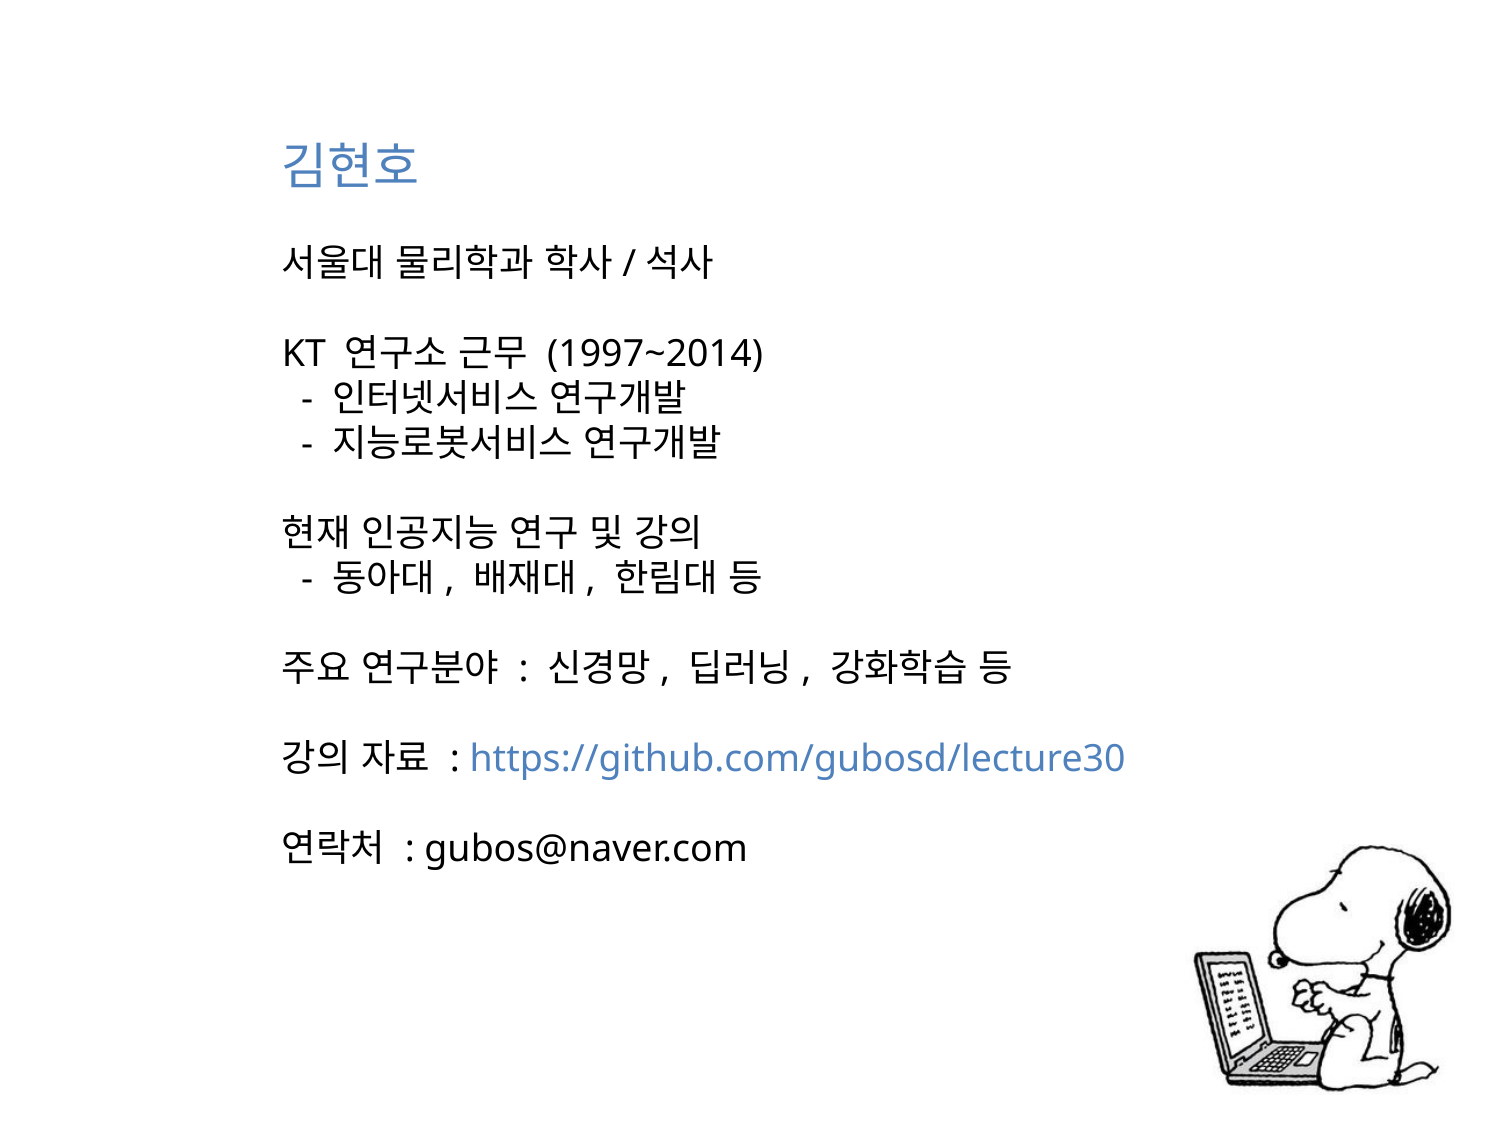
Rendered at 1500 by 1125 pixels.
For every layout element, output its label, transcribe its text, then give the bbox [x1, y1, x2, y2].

picture [1185, 844, 1459, 1095]
text_box 김현호 서울대 물리학과 학사/석사 KT 연구소 근무 (1997~2014) - 인터넷서비스 연구개발 - 지능로봇서비스 연구개발 현재 인공지능 연구 및 강의 - 동아대, 배재대, 한림대 등 주요 연구분야 : 신경망, 딥러닝, 강화학습 등 강의 자료 : https://github.com/gubosd/lecture30 연락처 : gubos@naver.com [267, 126, 1141, 877]
